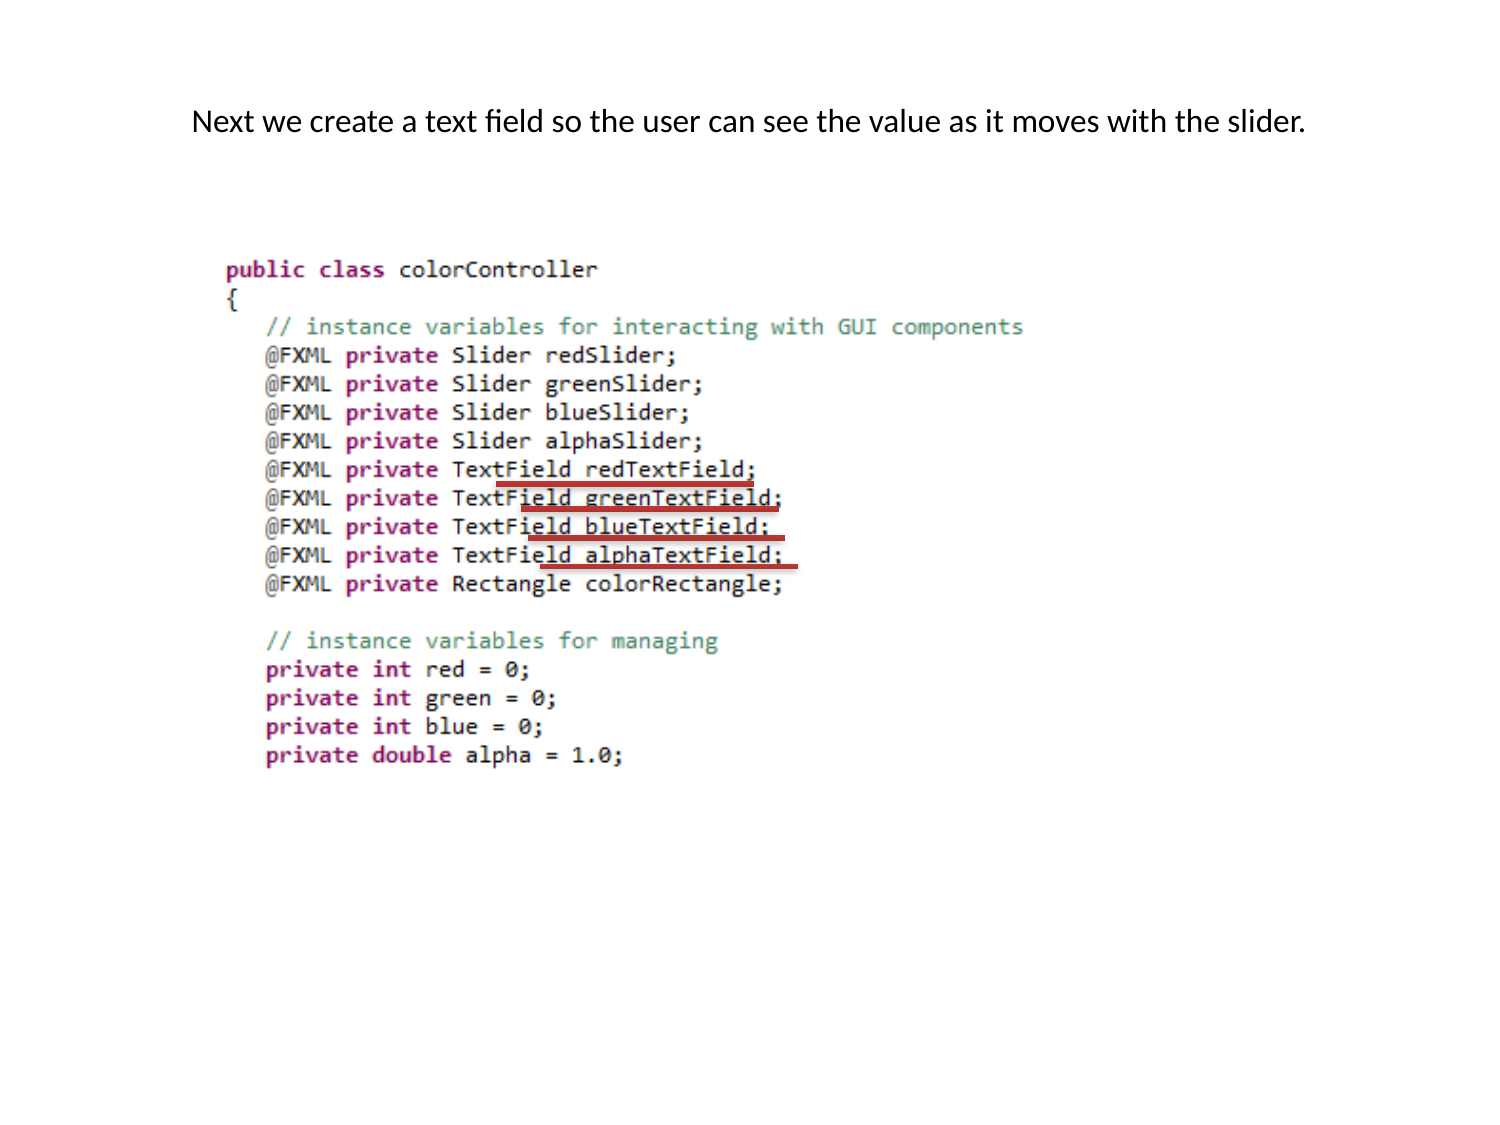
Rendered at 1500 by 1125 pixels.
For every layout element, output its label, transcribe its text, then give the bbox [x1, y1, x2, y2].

picture [209, 249, 1129, 782]
text_box Next we create a text field so the user can see the value as it moves with the slider. [74, 45, 1425, 233]
